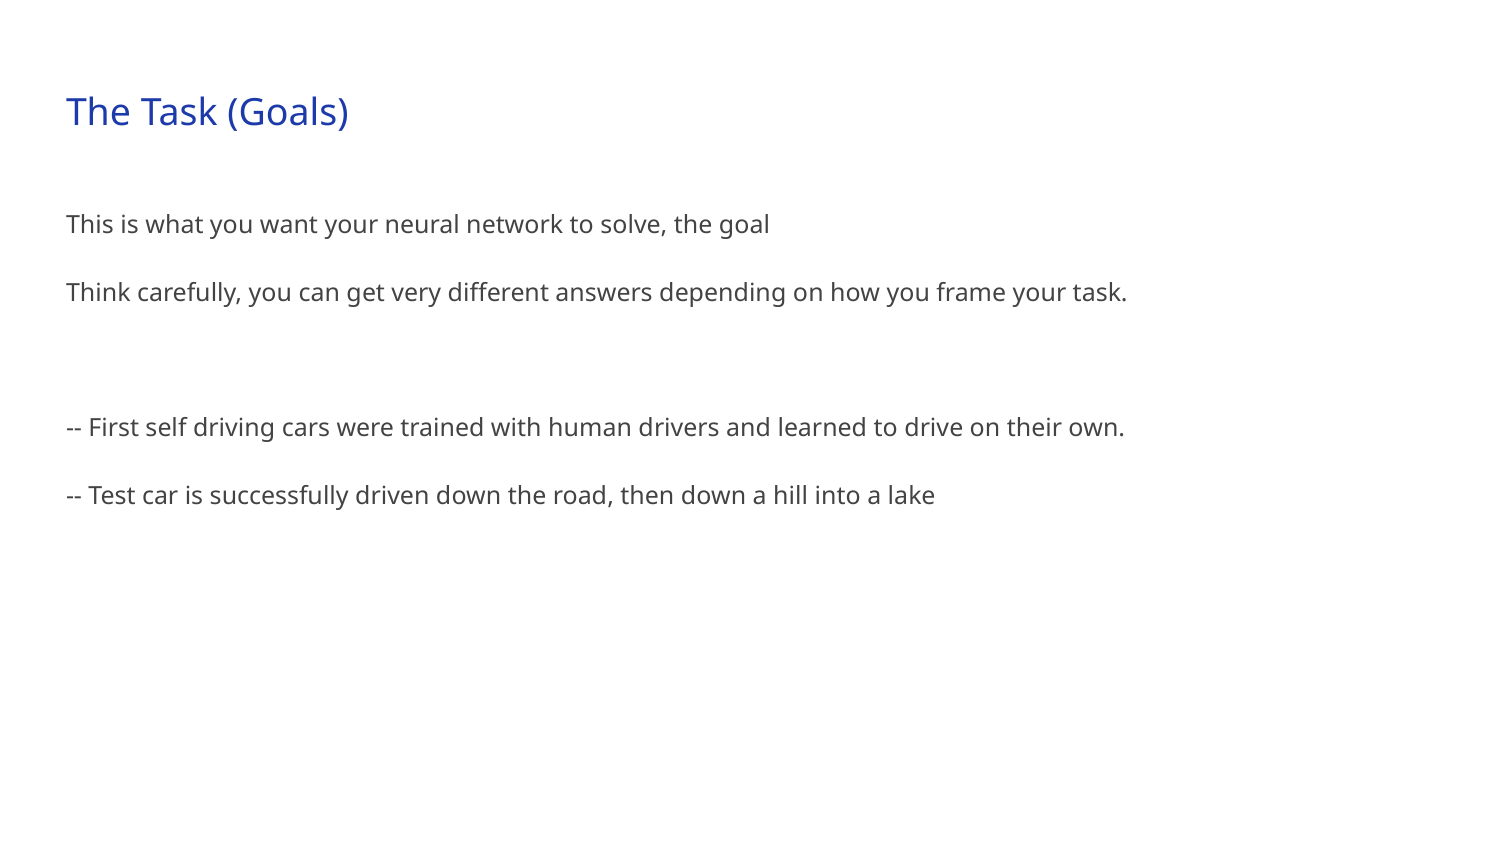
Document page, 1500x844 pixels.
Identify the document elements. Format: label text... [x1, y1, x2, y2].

title The Task (Goals) [51, 72, 1449, 167]
list This is what you want your neural network to solve, the goal Think carefully, you can get very different answers depending on how you frame your task. -- First self driving cars were trained with human drivers and learned to drive on their own. -- Test car is successfully driven down the road, then down a hill into a lake [51, 189, 1449, 750]
